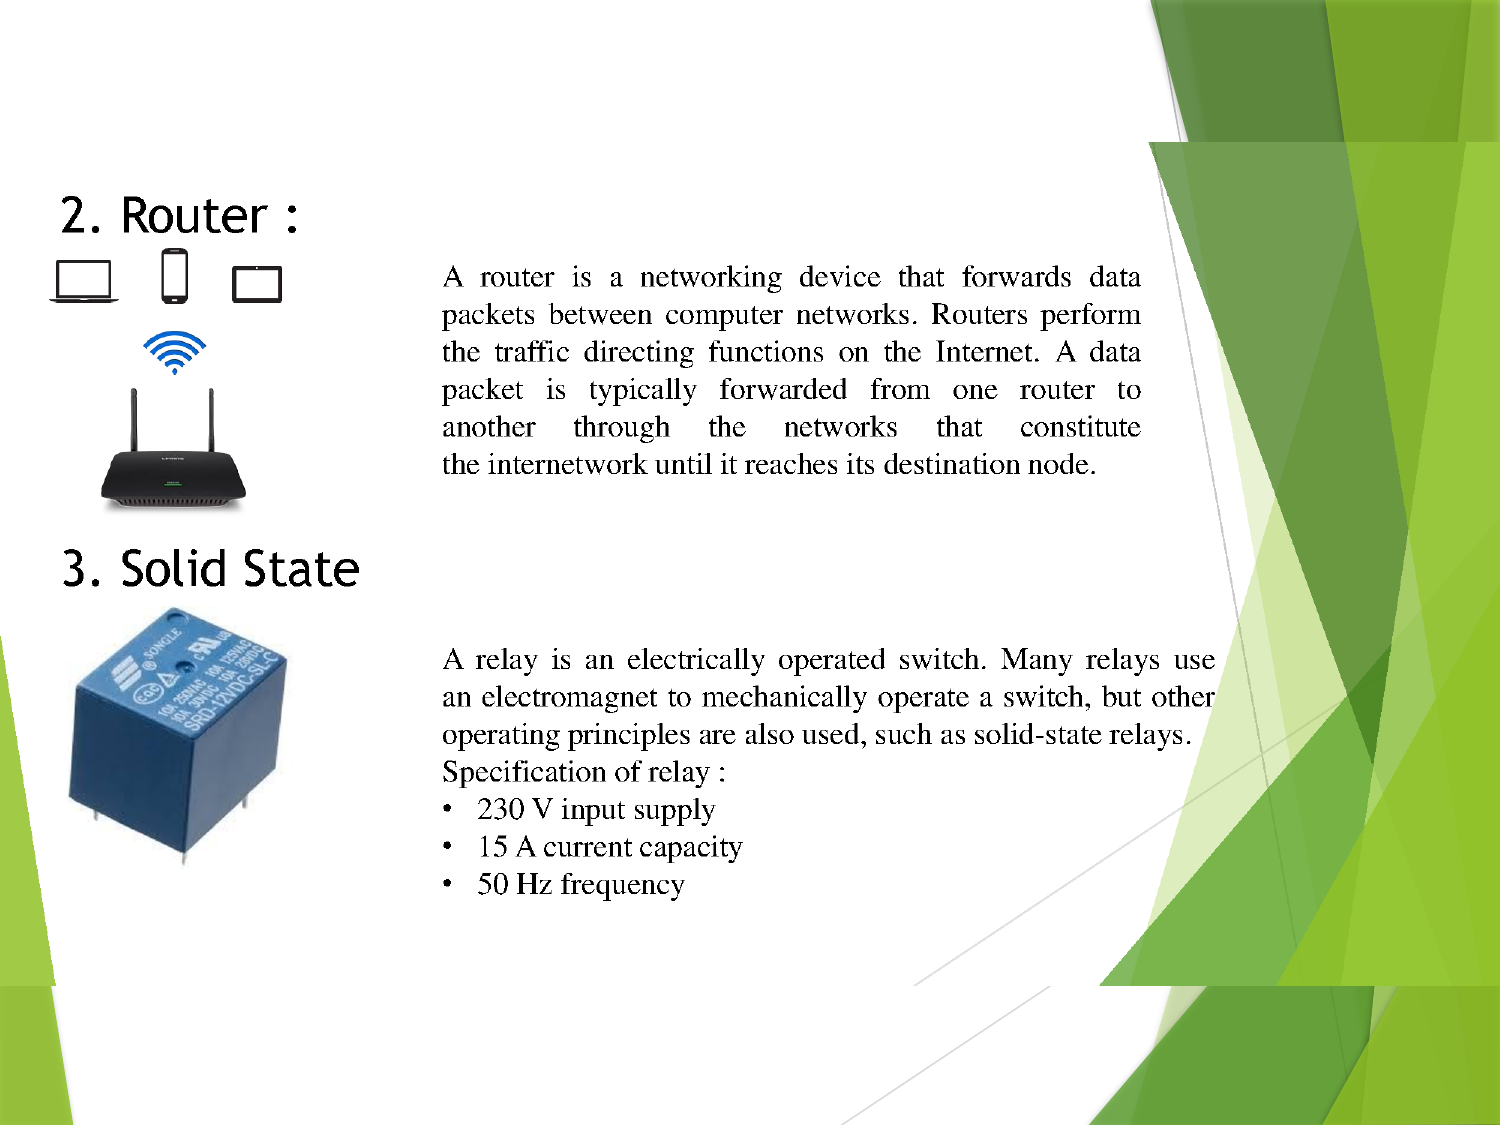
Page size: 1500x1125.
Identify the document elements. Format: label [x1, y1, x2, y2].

picture [0, 141, 1500, 987]
